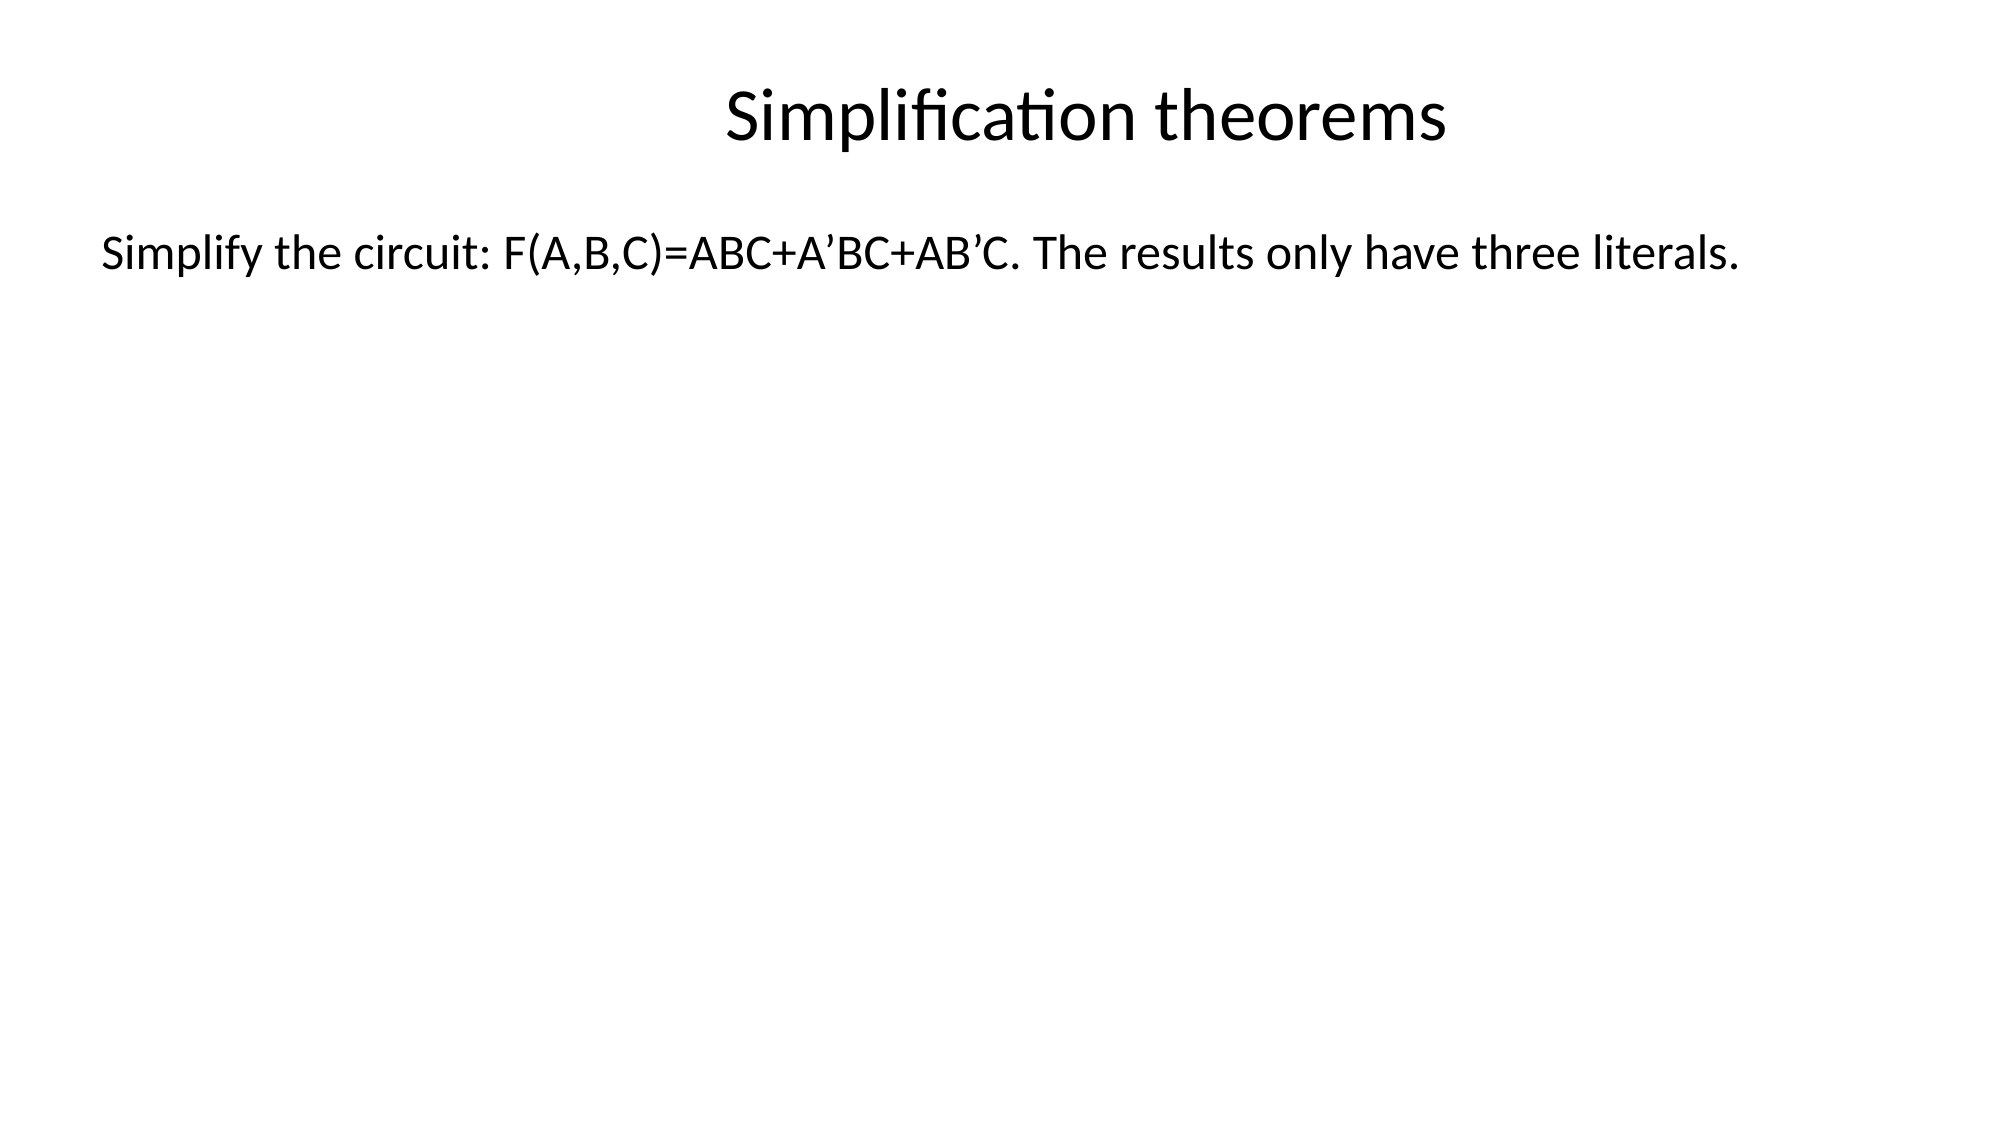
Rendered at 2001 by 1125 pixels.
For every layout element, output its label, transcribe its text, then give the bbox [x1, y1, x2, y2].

text_box Simplification theorems [710, 57, 1712, 163]
text_box Simplify the circuit: F(A,B,C)=ABC+A’BC+AB’C. The results only have three literals. [86, 211, 1757, 287]
